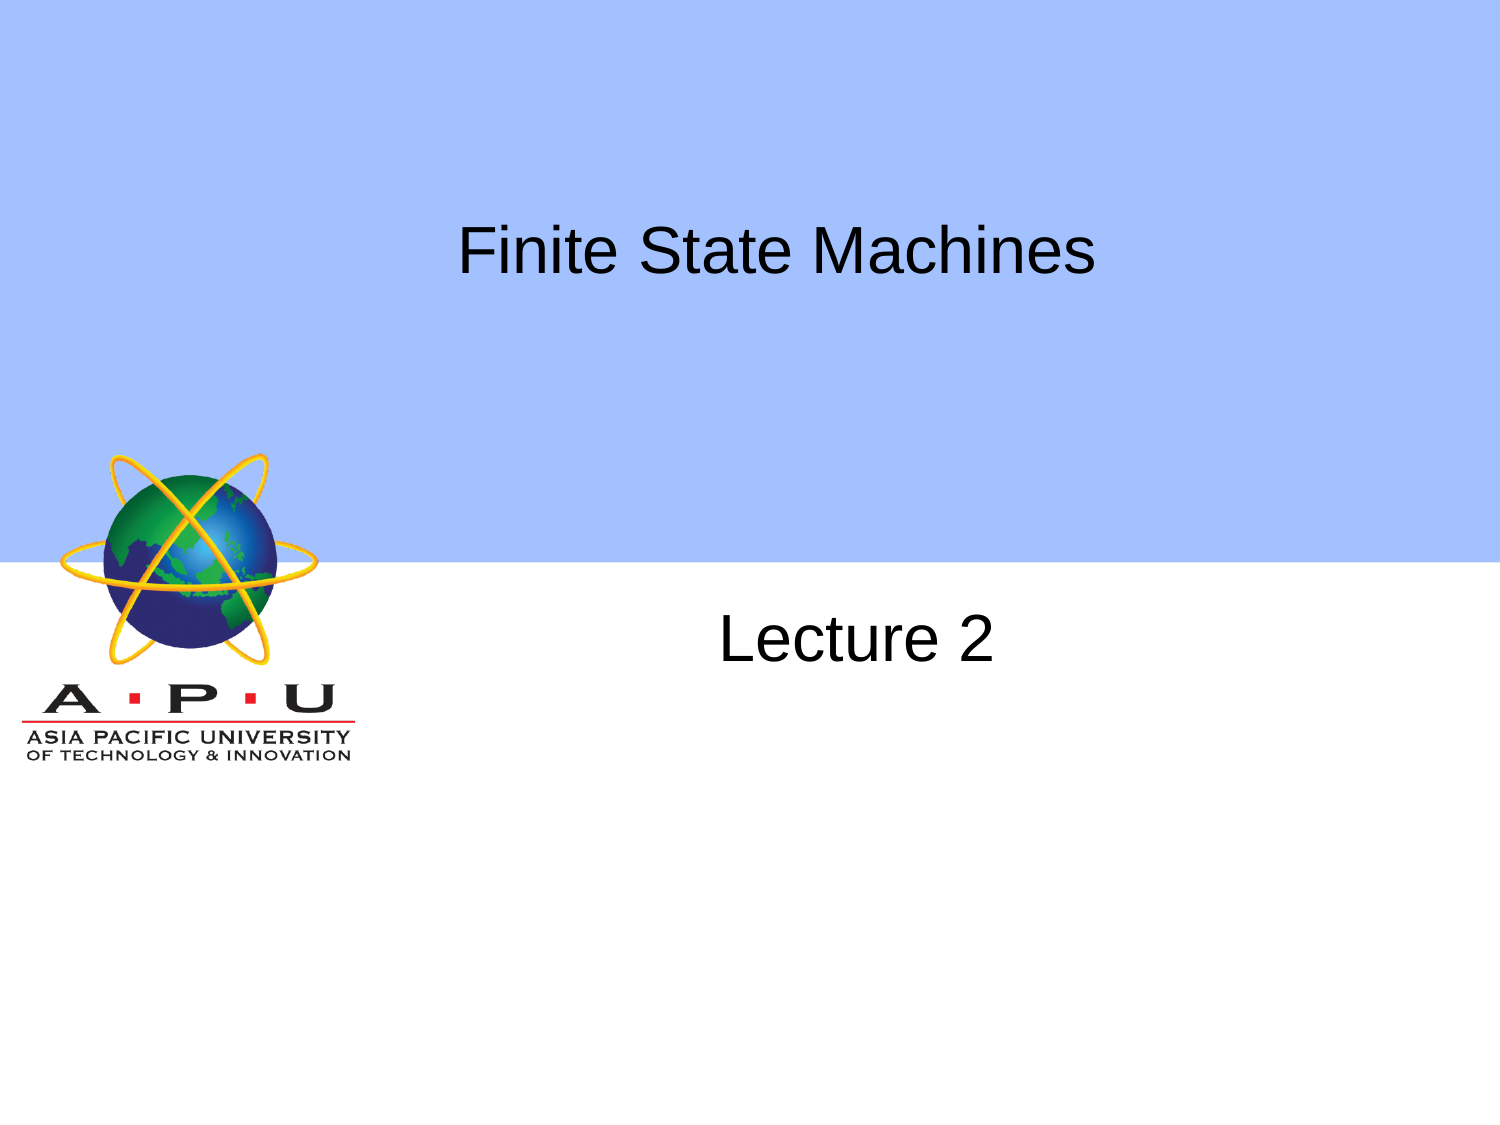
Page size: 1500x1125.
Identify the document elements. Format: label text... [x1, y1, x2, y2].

picture [0, 412, 397, 805]
title Finite State Machines [139, 138, 1415, 355]
subtitle Lecture 2 [413, 587, 1302, 778]
